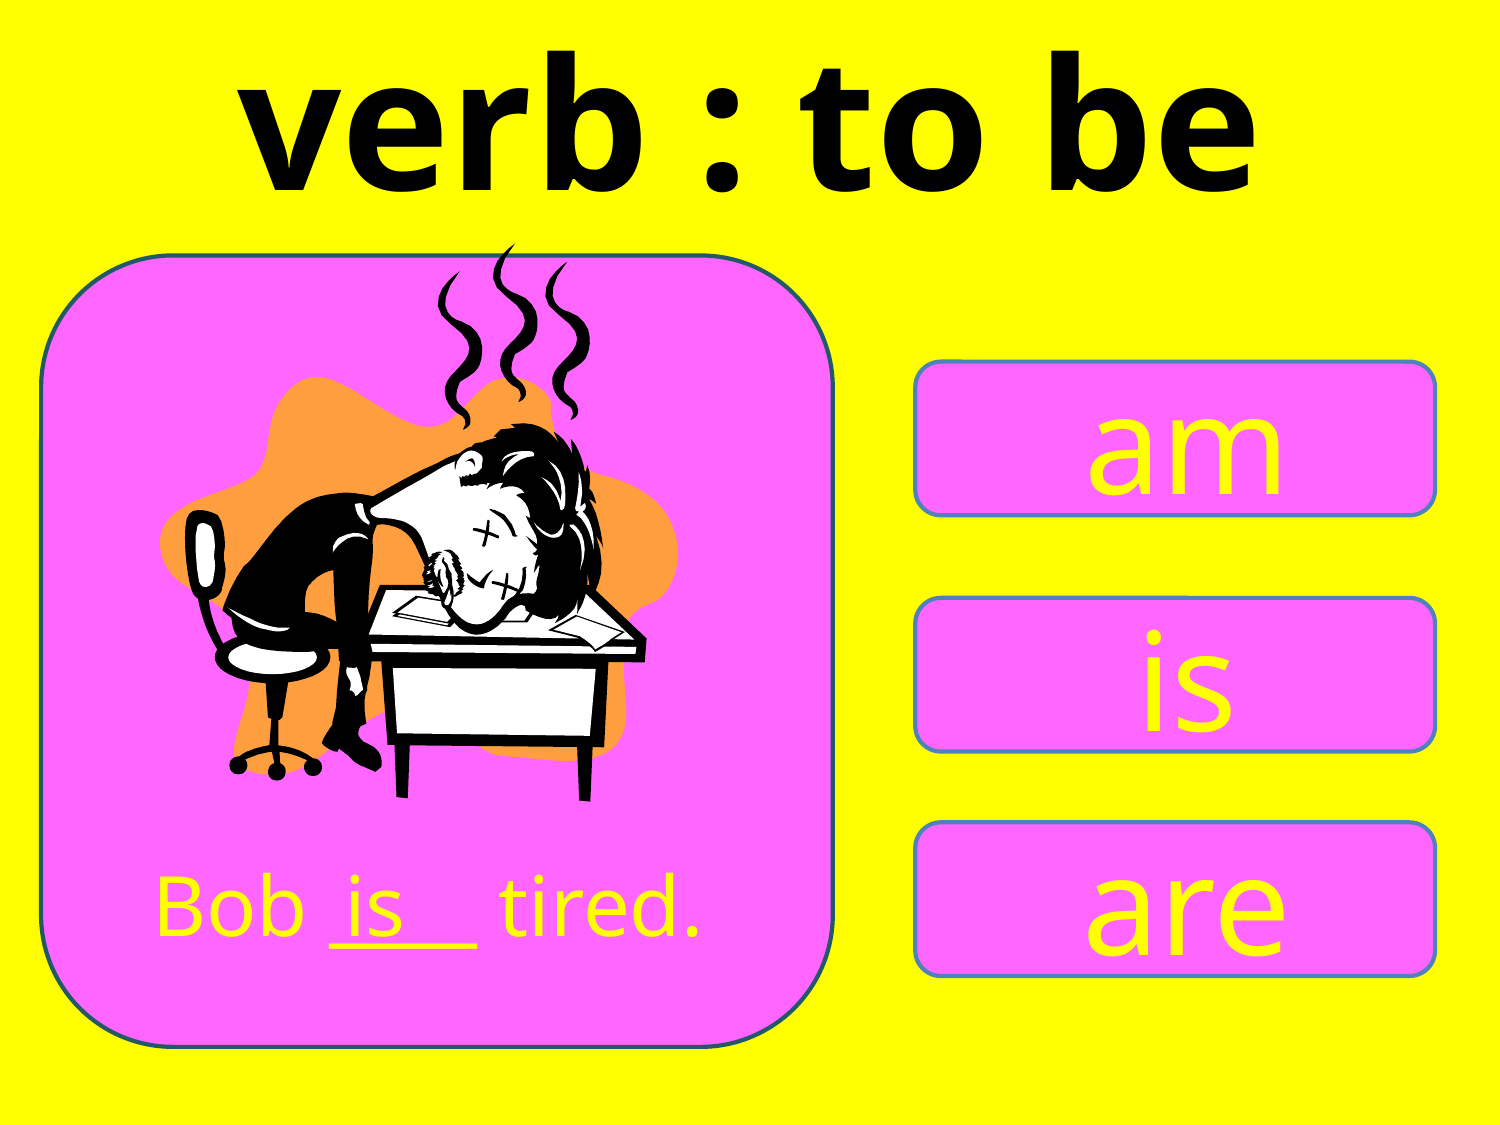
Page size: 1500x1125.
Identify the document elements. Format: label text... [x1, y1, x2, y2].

text_box are [986, 810, 1388, 991]
text_box [913, 820, 986, 979]
text_box Bob ____ tired. [0, 846, 218, 961]
text_box is [218, 846, 532, 961]
text_box [1388, 595, 1438, 754]
text_box [913, 595, 986, 754]
text_box [1388, 820, 1438, 979]
text_box Bob ____ tired. [532, 846, 857, 961]
text_box verb : to be [222, 0, 1277, 235]
text_box [1388, 359, 1438, 518]
picture [159, 243, 680, 802]
text_box is [986, 586, 1388, 766]
text_box [38, 253, 835, 846]
text_box am [986, 350, 1388, 530]
text_box [913, 359, 986, 518]
text_box [47, 961, 827, 1049]
